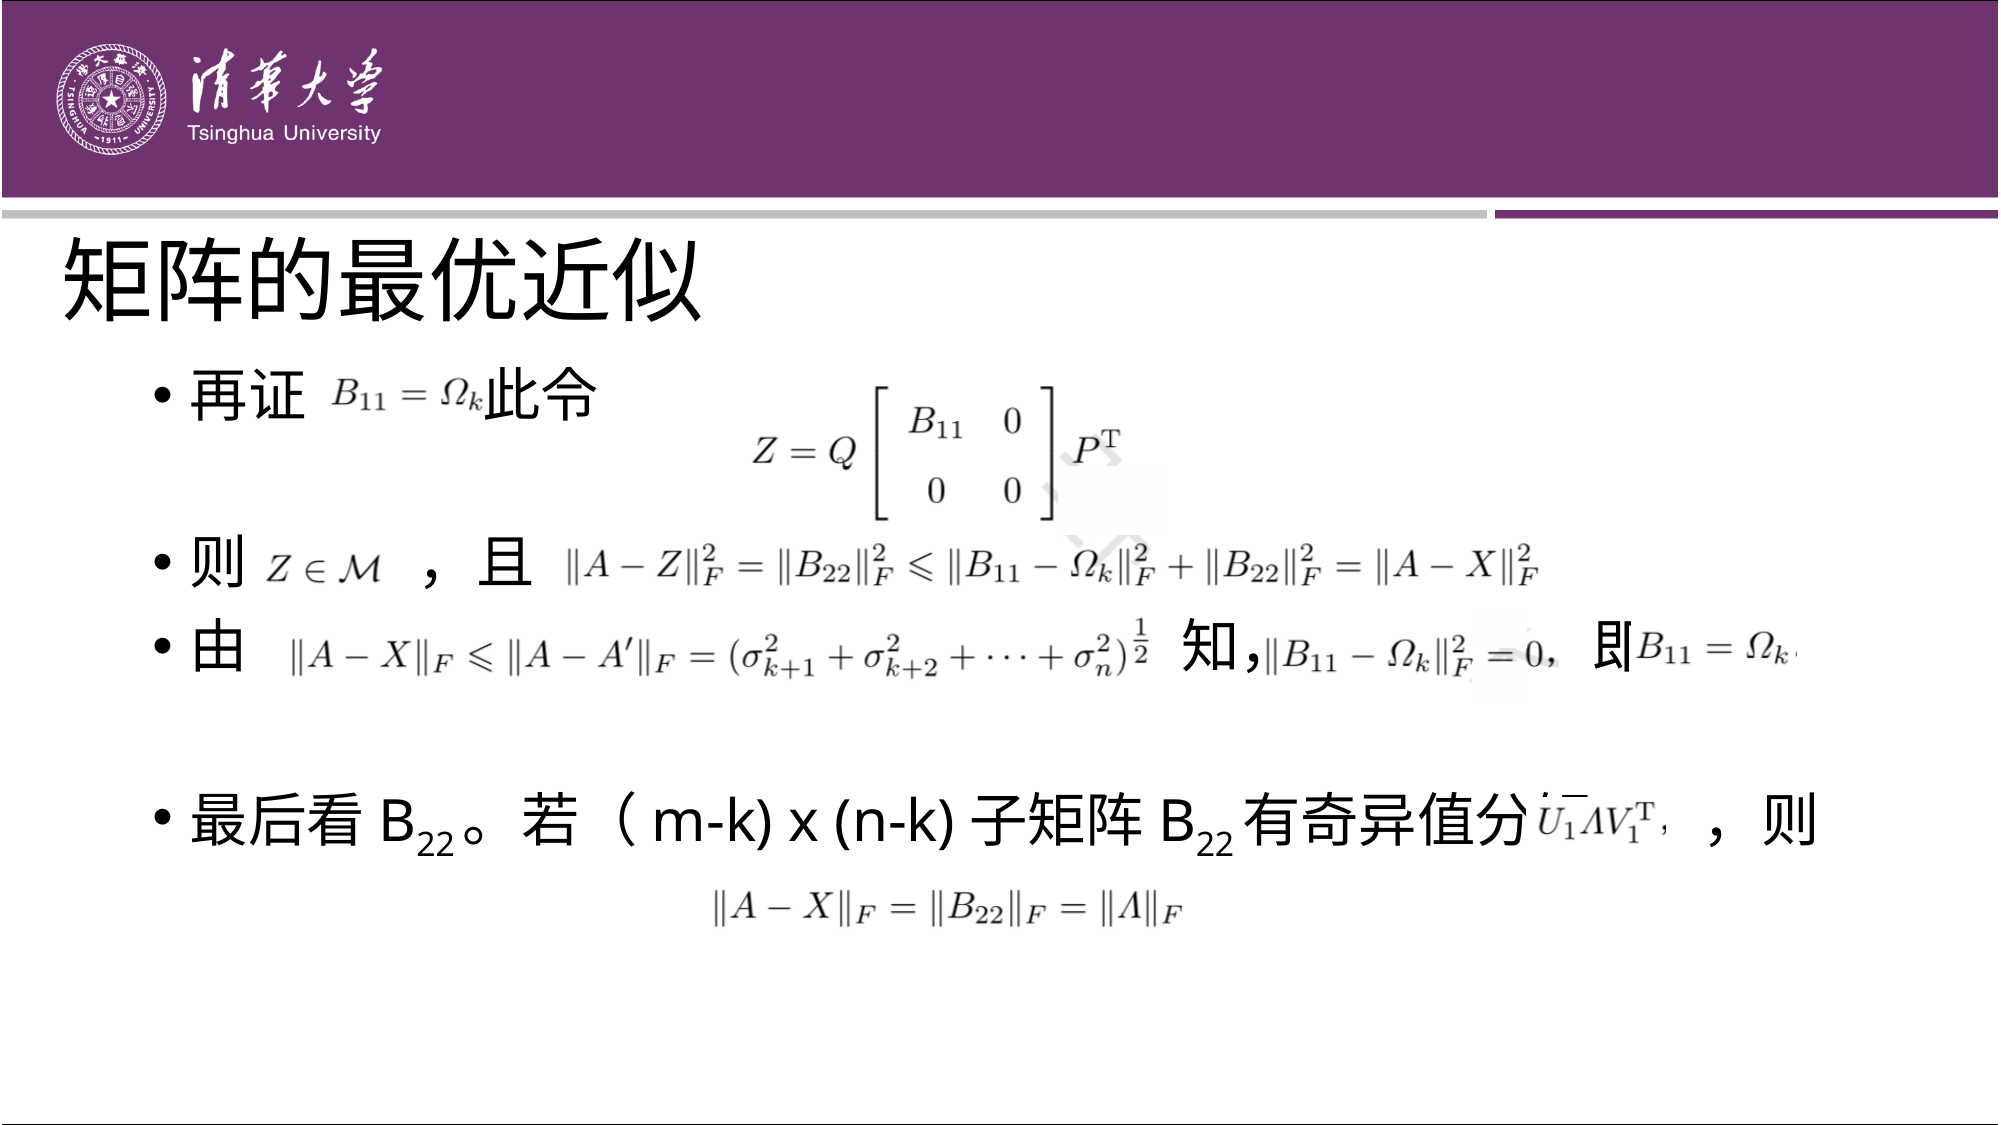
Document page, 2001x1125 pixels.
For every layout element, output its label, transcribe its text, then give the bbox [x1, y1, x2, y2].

picture [2, 0, 1998, 1125]
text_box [1260, 612, 1559, 698]
list 再证 ，为此令 则 ，且 由 知， 即 最后看B22。若（m-k) x (n-k)子矩阵B22有奇异值分解 ，则 [137, 358, 1863, 1073]
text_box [721, 358, 1165, 535]
title 矩阵的最优近似 [46, 176, 1772, 394]
